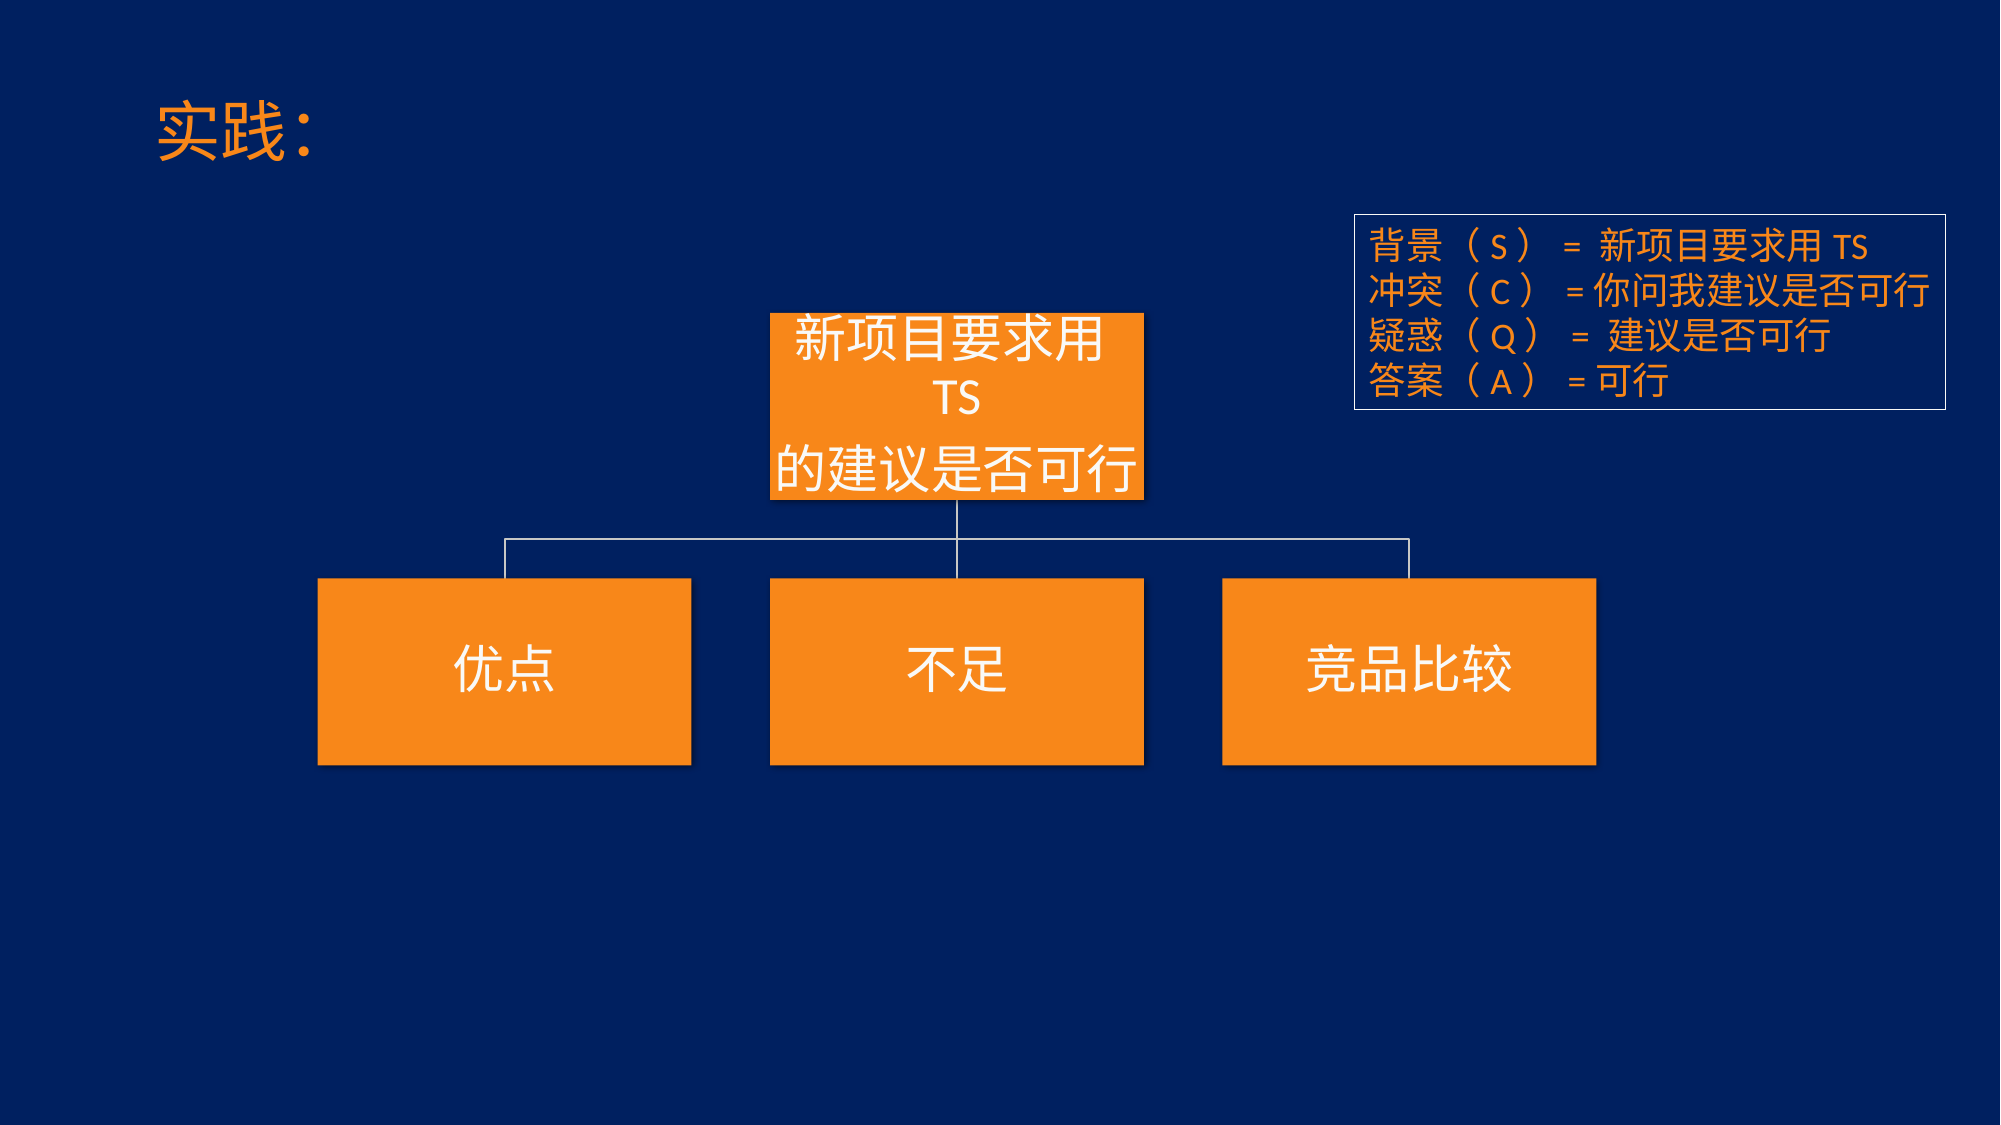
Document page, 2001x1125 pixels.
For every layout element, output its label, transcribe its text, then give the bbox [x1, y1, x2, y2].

text_box 背景（S）= 新项目要求用TS 冲突（C）=你问我建议是否可行 疑惑（Q）= 建议是否可行 答案（A）=可行 [1354, 214, 1946, 410]
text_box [308, 312, 1606, 767]
text_box 实践： [139, 81, 370, 177]
